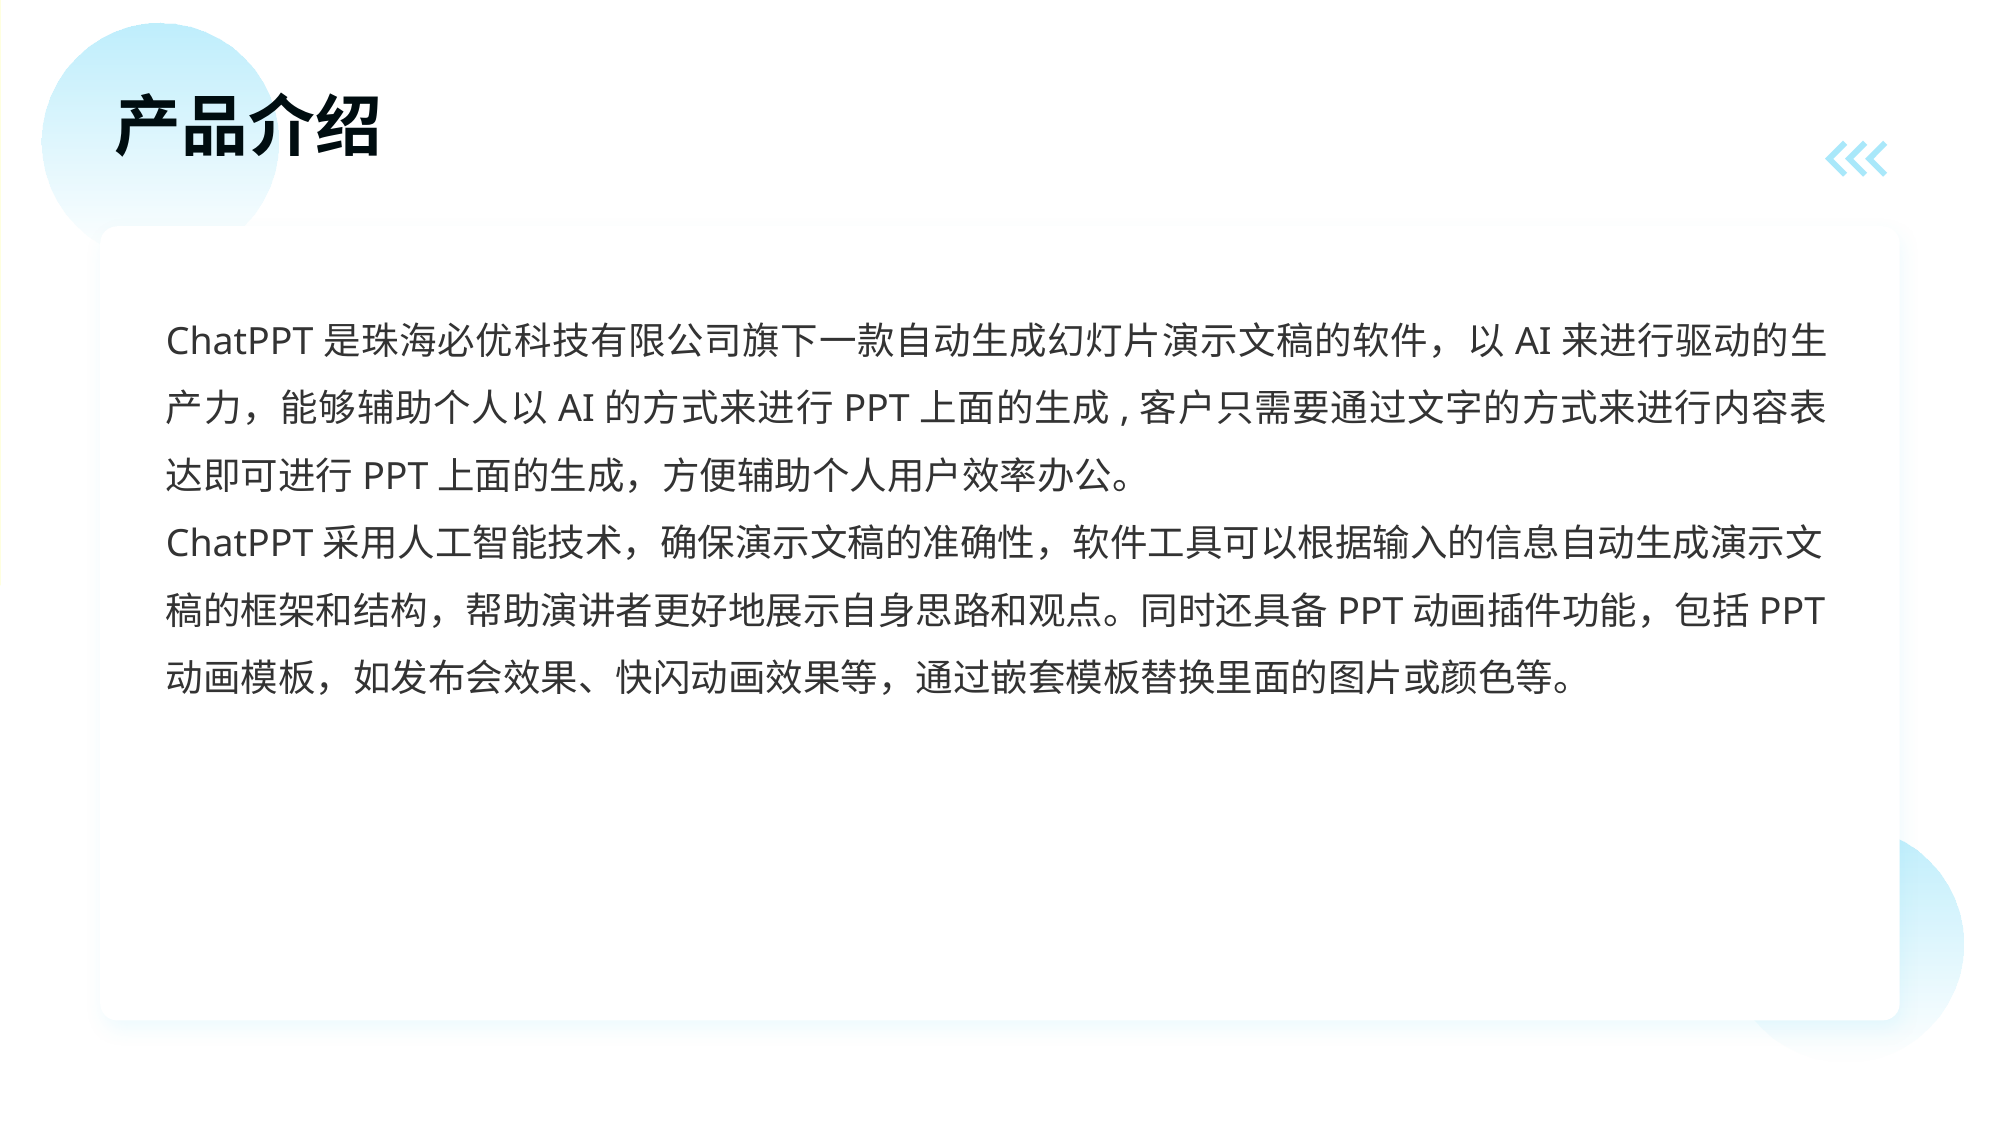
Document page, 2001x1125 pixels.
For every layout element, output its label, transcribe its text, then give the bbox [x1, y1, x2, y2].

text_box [1830, 145, 1896, 172]
text_box [40, 21, 275, 245]
text_box [99, 225, 1901, 1022]
text_box [1754, 838, 1965, 1064]
text_box ChatPPT是珠海必优科技有限公司旗下一款自动生成幻灯片演示文稿的软件，以AI来进行驱动的生产力，能够辅助个人以AI的方式来进行PPT上面的生成,客户只需要通过文字的方式来进行内容表达即可进行PPT上面的生成，方便辅助个人用户效率办公。 ChatPPT采用人工智能技术，确保演示文稿的准确性，软件工具可以根据输入的信息自动生成演示文稿的框架和结构，帮助演讲者更好地展示自身思路和观点。同时还具备PPT动画插件功能，包括PPT动画模板，如发布会效果、快闪动画效果等，通过嵌套模板替换里面的图片或颜色等。 [151, 287, 1843, 960]
text_box 产品介绍 [100, 56, 1902, 175]
